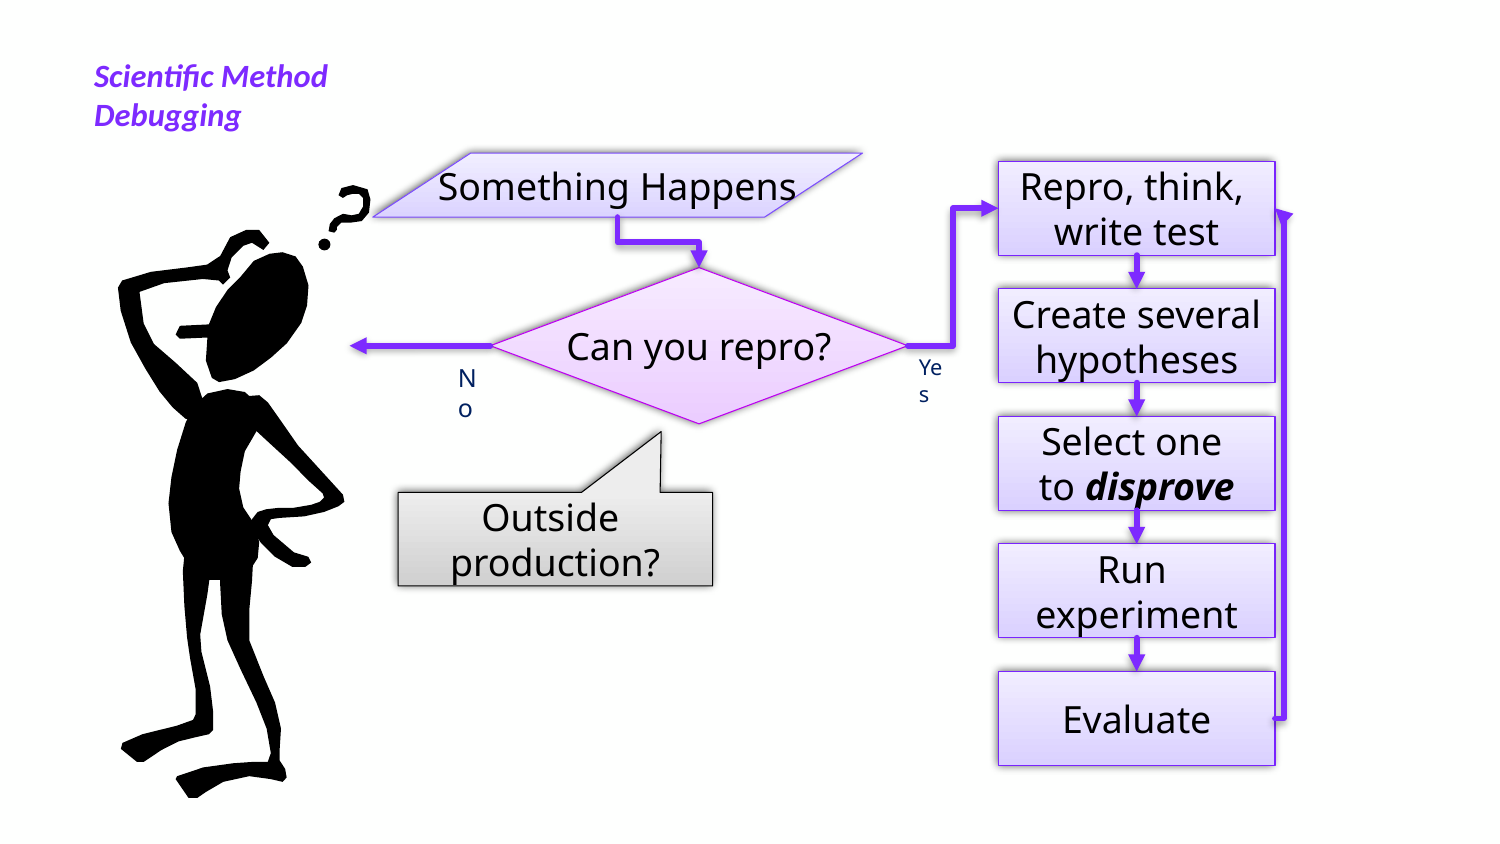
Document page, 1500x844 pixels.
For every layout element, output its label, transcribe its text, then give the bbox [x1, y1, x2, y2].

text_box Select one to disprove [998, 416, 1269, 511]
title Scientific Method Debugging [78, 46, 1078, 141]
text_box Repro, think, write test [998, 161, 1276, 256]
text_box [1274, 208, 1278, 719]
text_box Yes [903, 351, 967, 414]
text_box Create several hypotheses [998, 288, 1269, 383]
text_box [907, 208, 999, 346]
text_box Run experiment [998, 543, 1269, 638]
text_box Evaluate [998, 671, 1276, 766]
text_box Outside production? [397, 431, 714, 587]
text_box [632, 201, 684, 284]
text_box No [443, 355, 506, 430]
text_box Can you repro? [494, 268, 901, 425]
text_box Something Happens [374, 152, 864, 218]
picture [117, 184, 371, 799]
